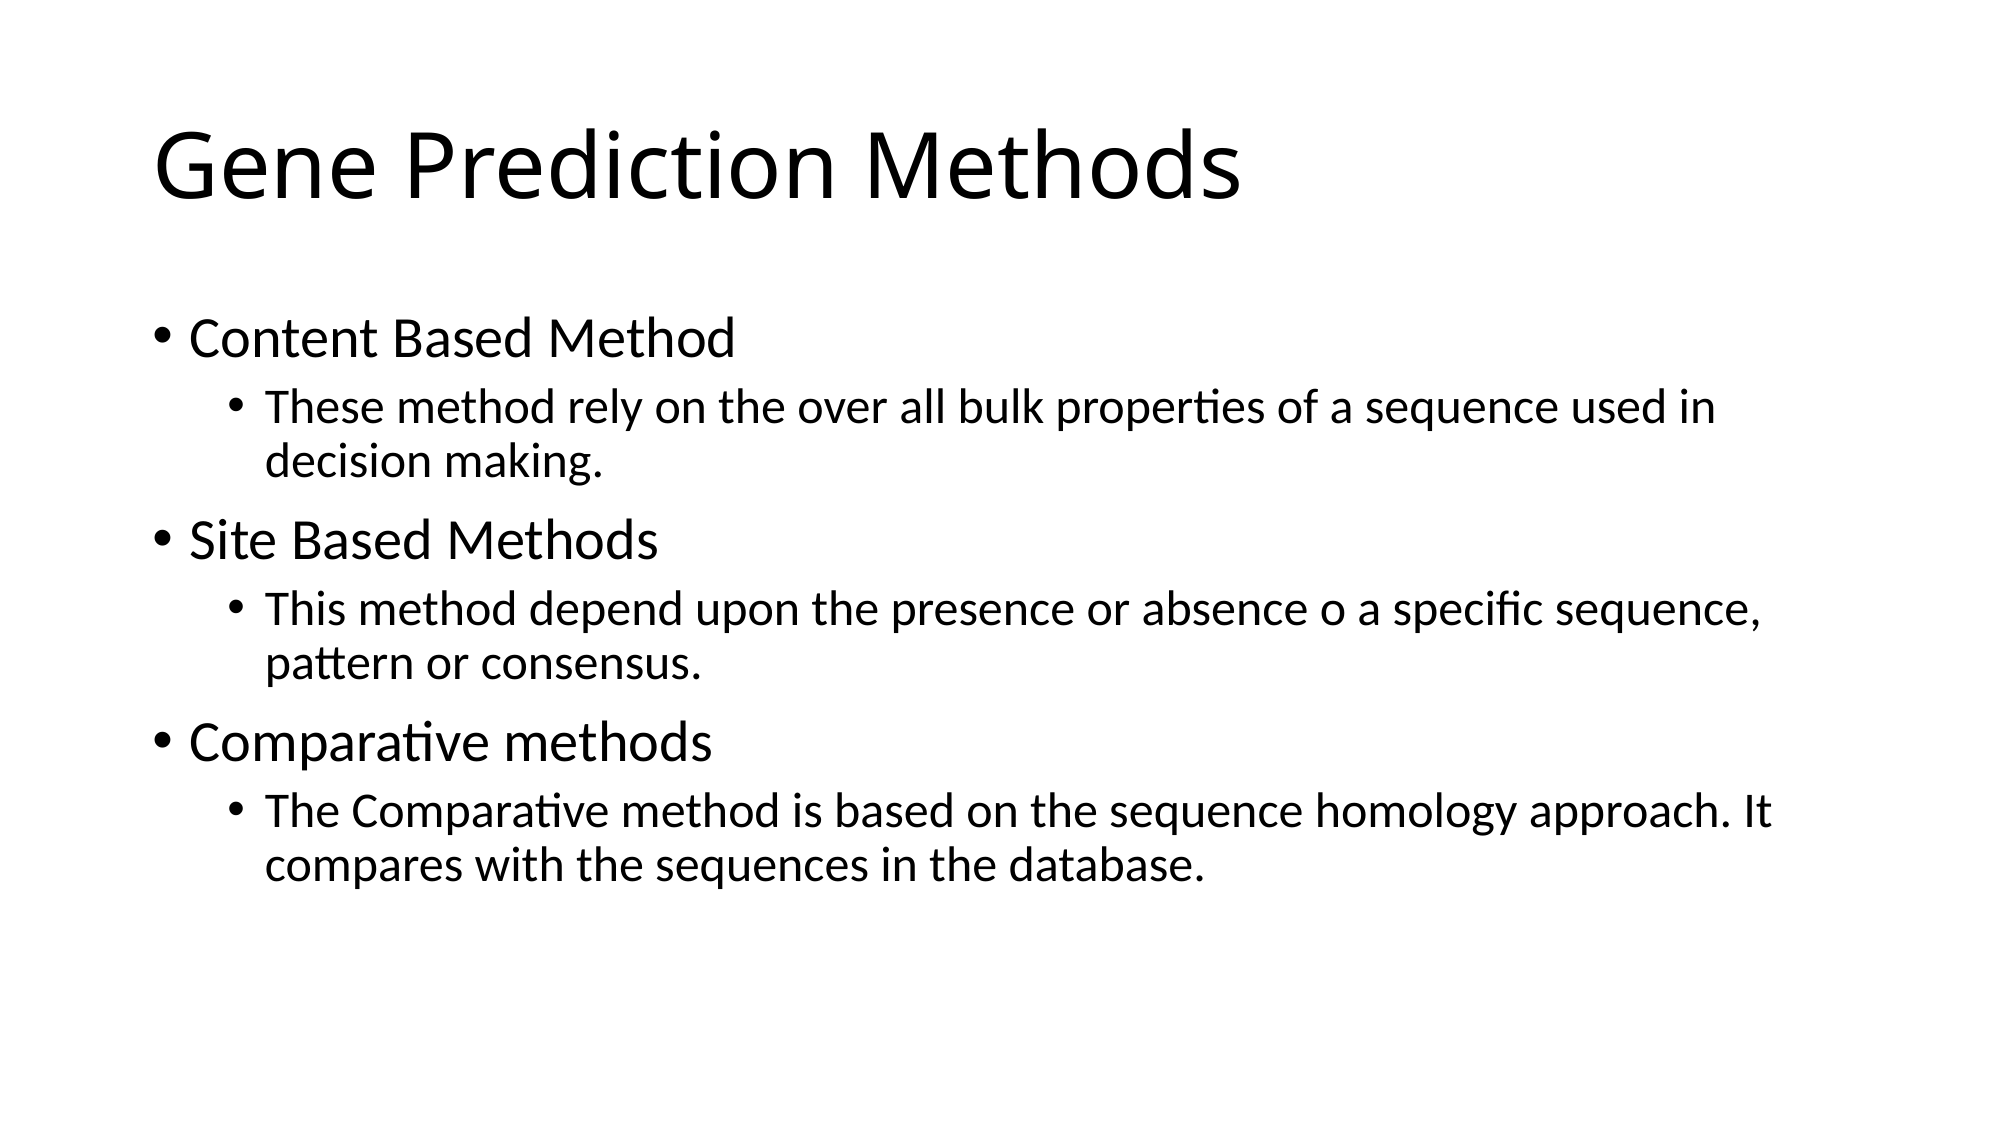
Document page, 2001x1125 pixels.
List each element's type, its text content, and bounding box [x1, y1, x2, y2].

list Content Based Method These method rely on the over all bulk properties of a sequence used in decision making. Site Based Methods This method depend upon the presence or absence o a specific sequence, pattern or consensus. Comparative methods The Comparative method is based on the sequence homology approach. It compares with the sequences in the database. [137, 299, 1863, 1014]
title Gene Prediction Methods [137, 59, 1863, 278]
